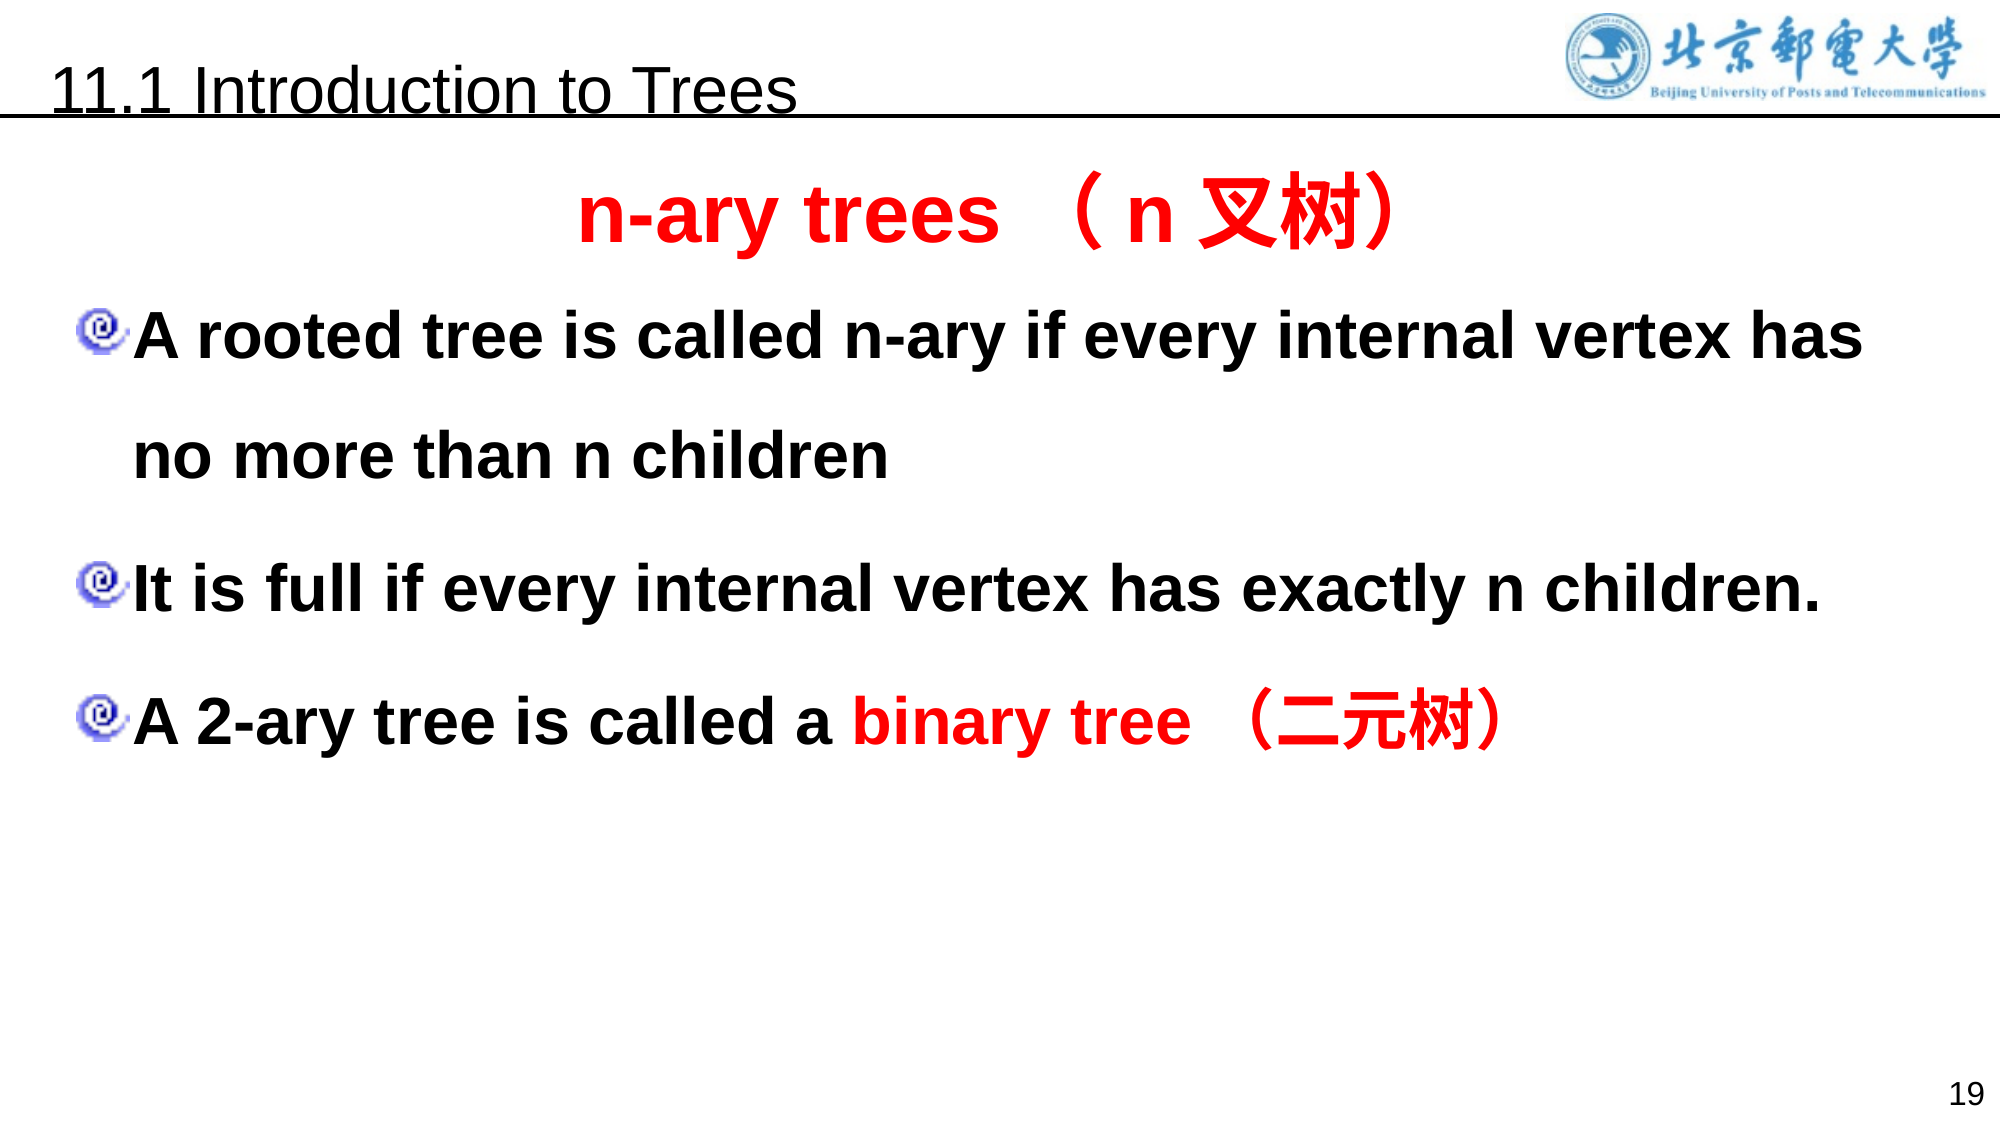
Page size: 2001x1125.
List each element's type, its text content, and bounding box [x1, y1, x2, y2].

picture [76, 308, 130, 355]
picture [76, 694, 130, 742]
text_box n-ary trees（n叉树） [554, 151, 1468, 267]
text_box A rooted tree is called n-ary if every internal vertex has no more than n children It is full if every internal vertex has exactly n children. A 2-ary tree is called a binary tree（二元树） [61, 244, 1962, 1053]
picture [1849, 13, 1988, 101]
text_box 11.1 Introduction to Trees [34, 0, 1849, 135]
picture [76, 561, 130, 608]
